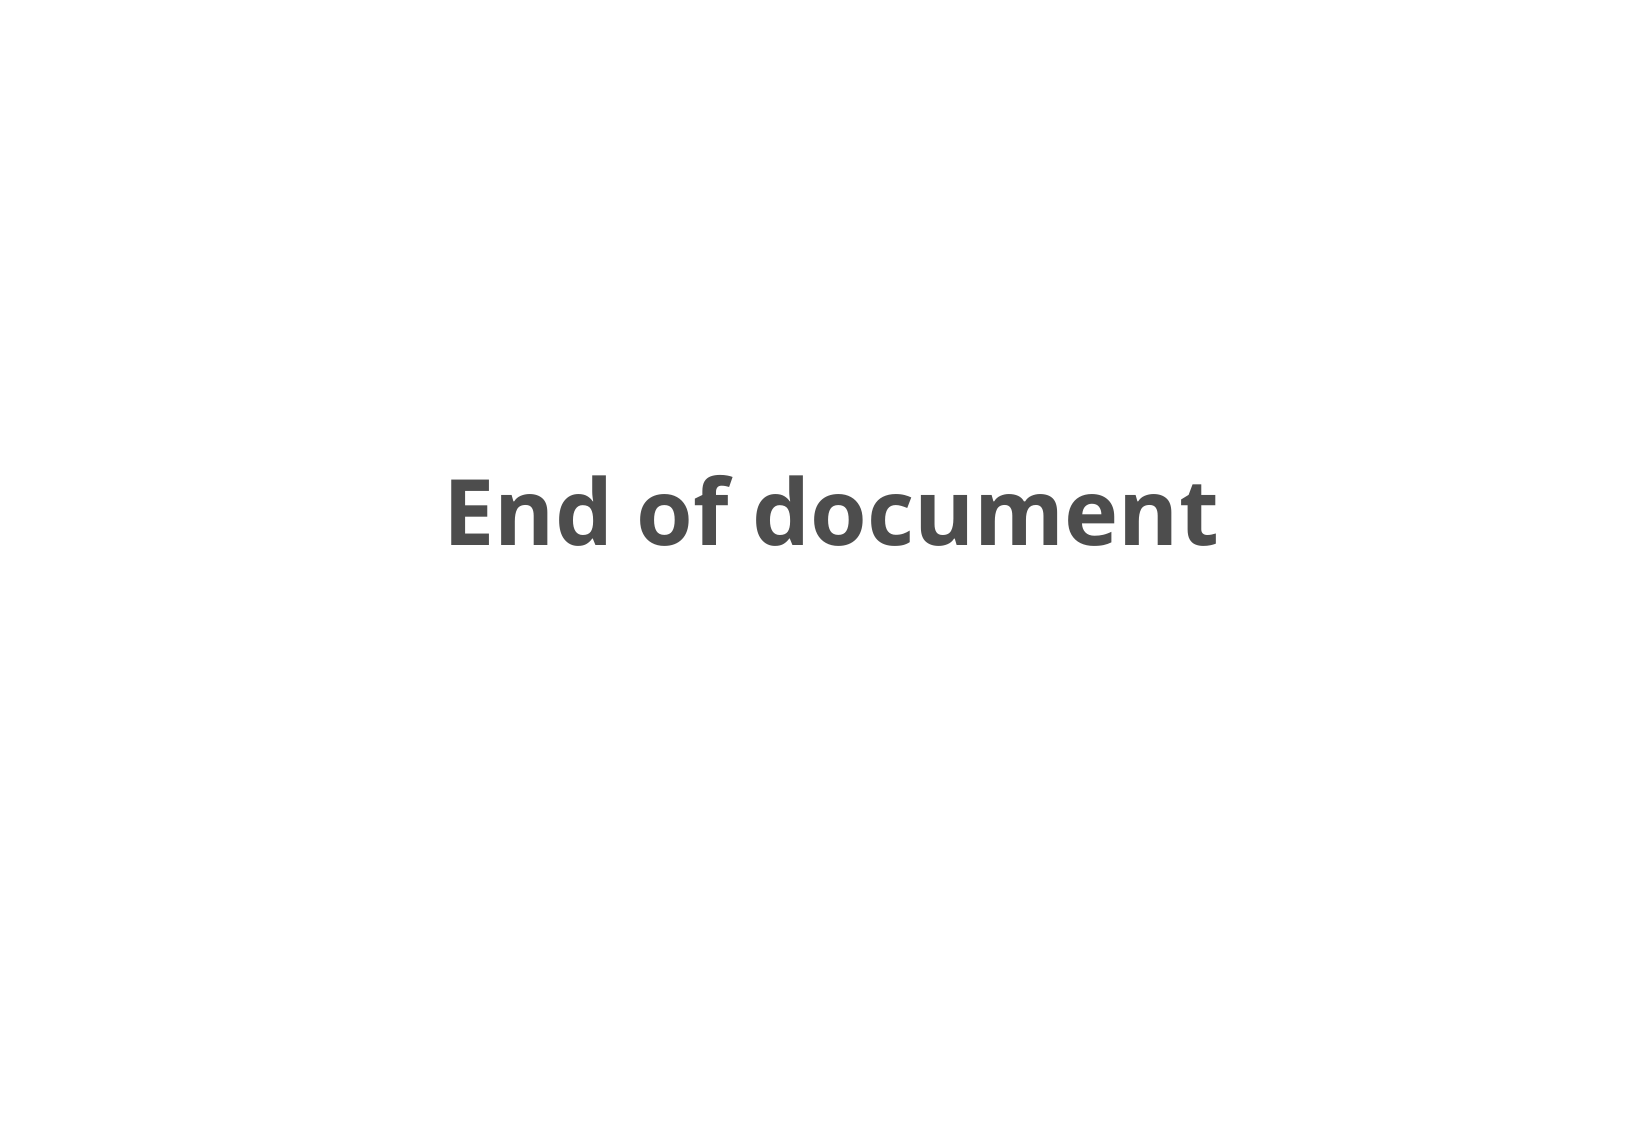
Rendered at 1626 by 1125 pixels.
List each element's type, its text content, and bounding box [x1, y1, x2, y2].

title End of document [345, 446, 1318, 611]
